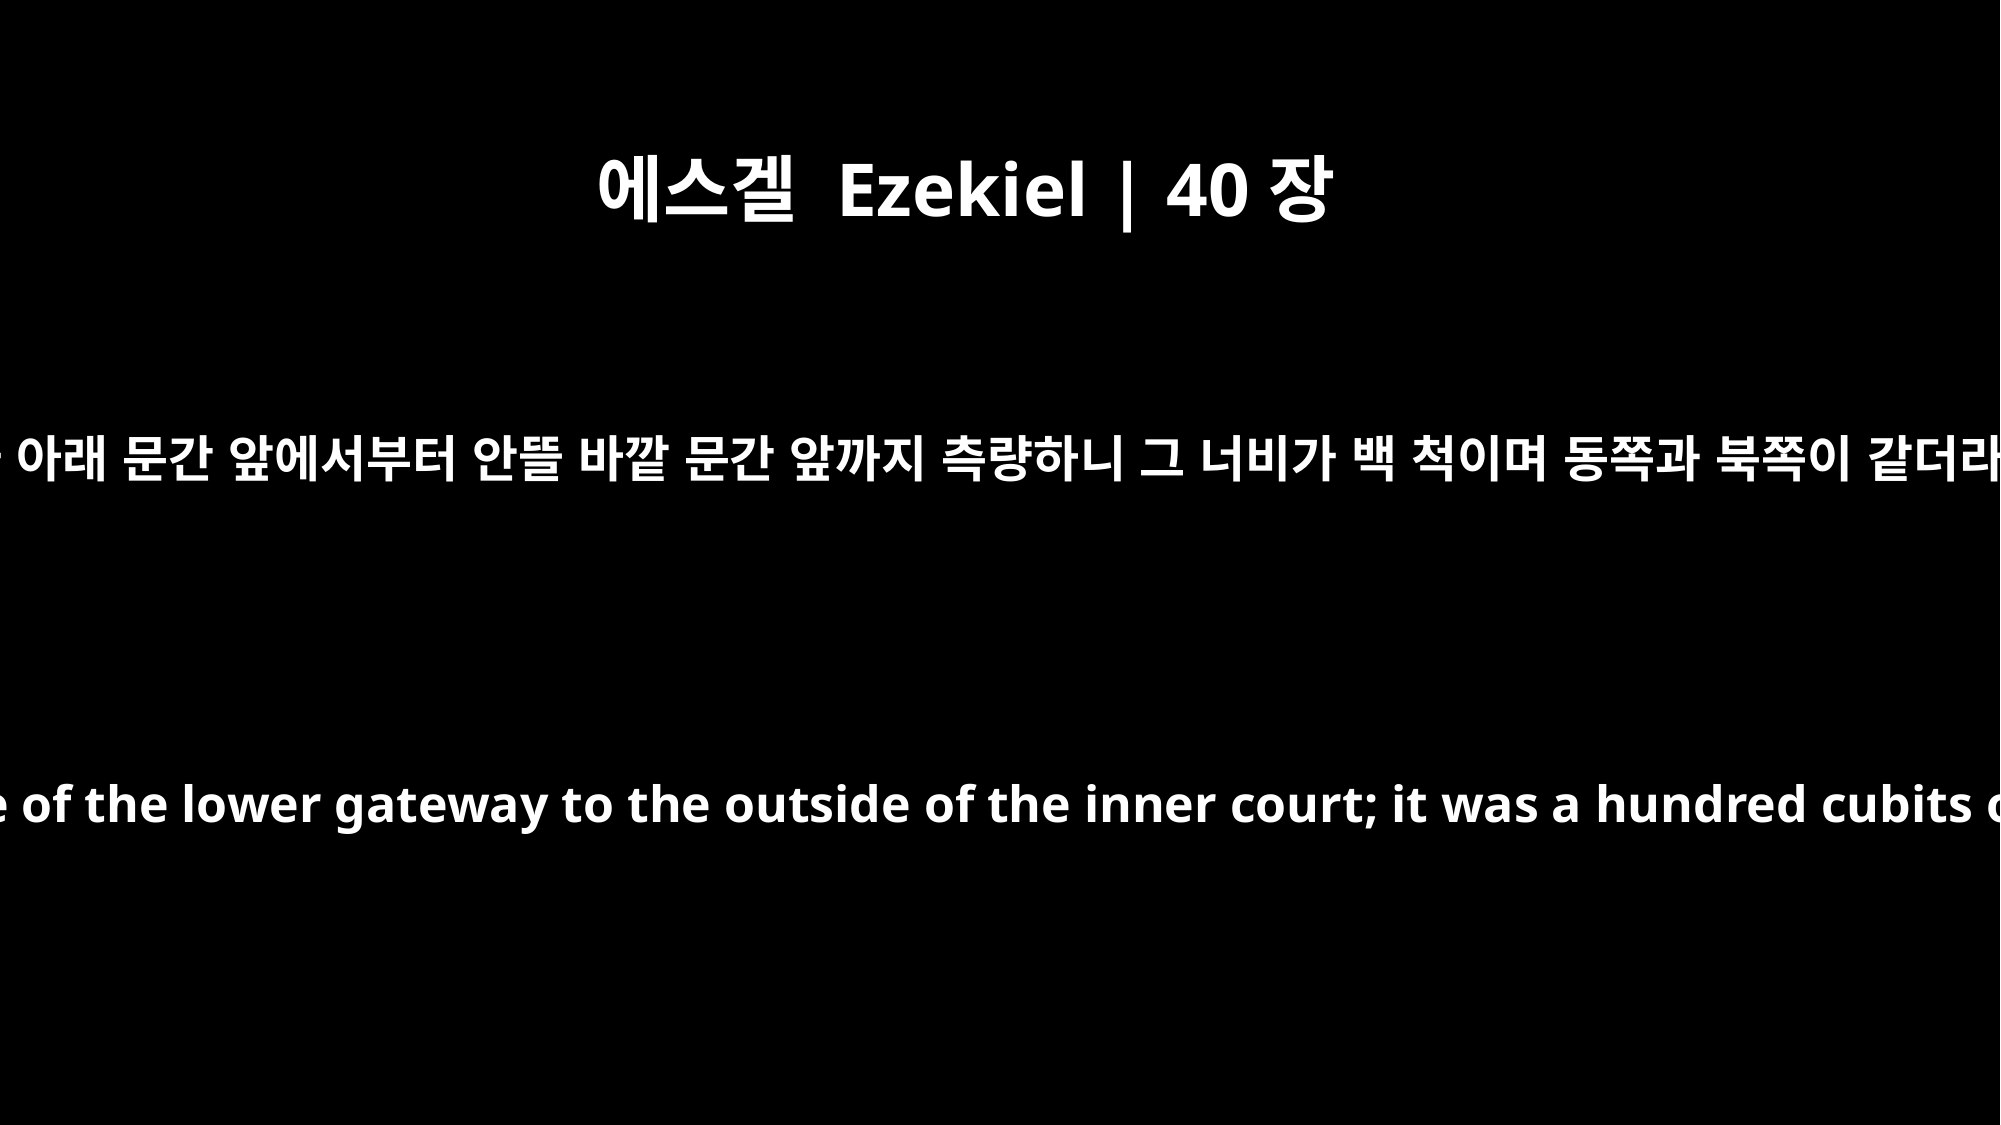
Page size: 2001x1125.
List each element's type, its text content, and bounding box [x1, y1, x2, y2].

text_box Then he measured the distance from the inside of the lower gateway to the outside of the inner court; it was a hundred cubits on the east side as well as on the north. [0, 764, 2000, 840]
text_box 19 그가 아래 문간 앞에서부터 안뜰 바깥 문간 앞까지 측량하니 그 너비가 백 척이며 동쪽과 북쪽이 같더라 [0, 359, 2000, 495]
text_box 에스겔 Ezekiel | 40장 [581, 136, 1351, 239]
